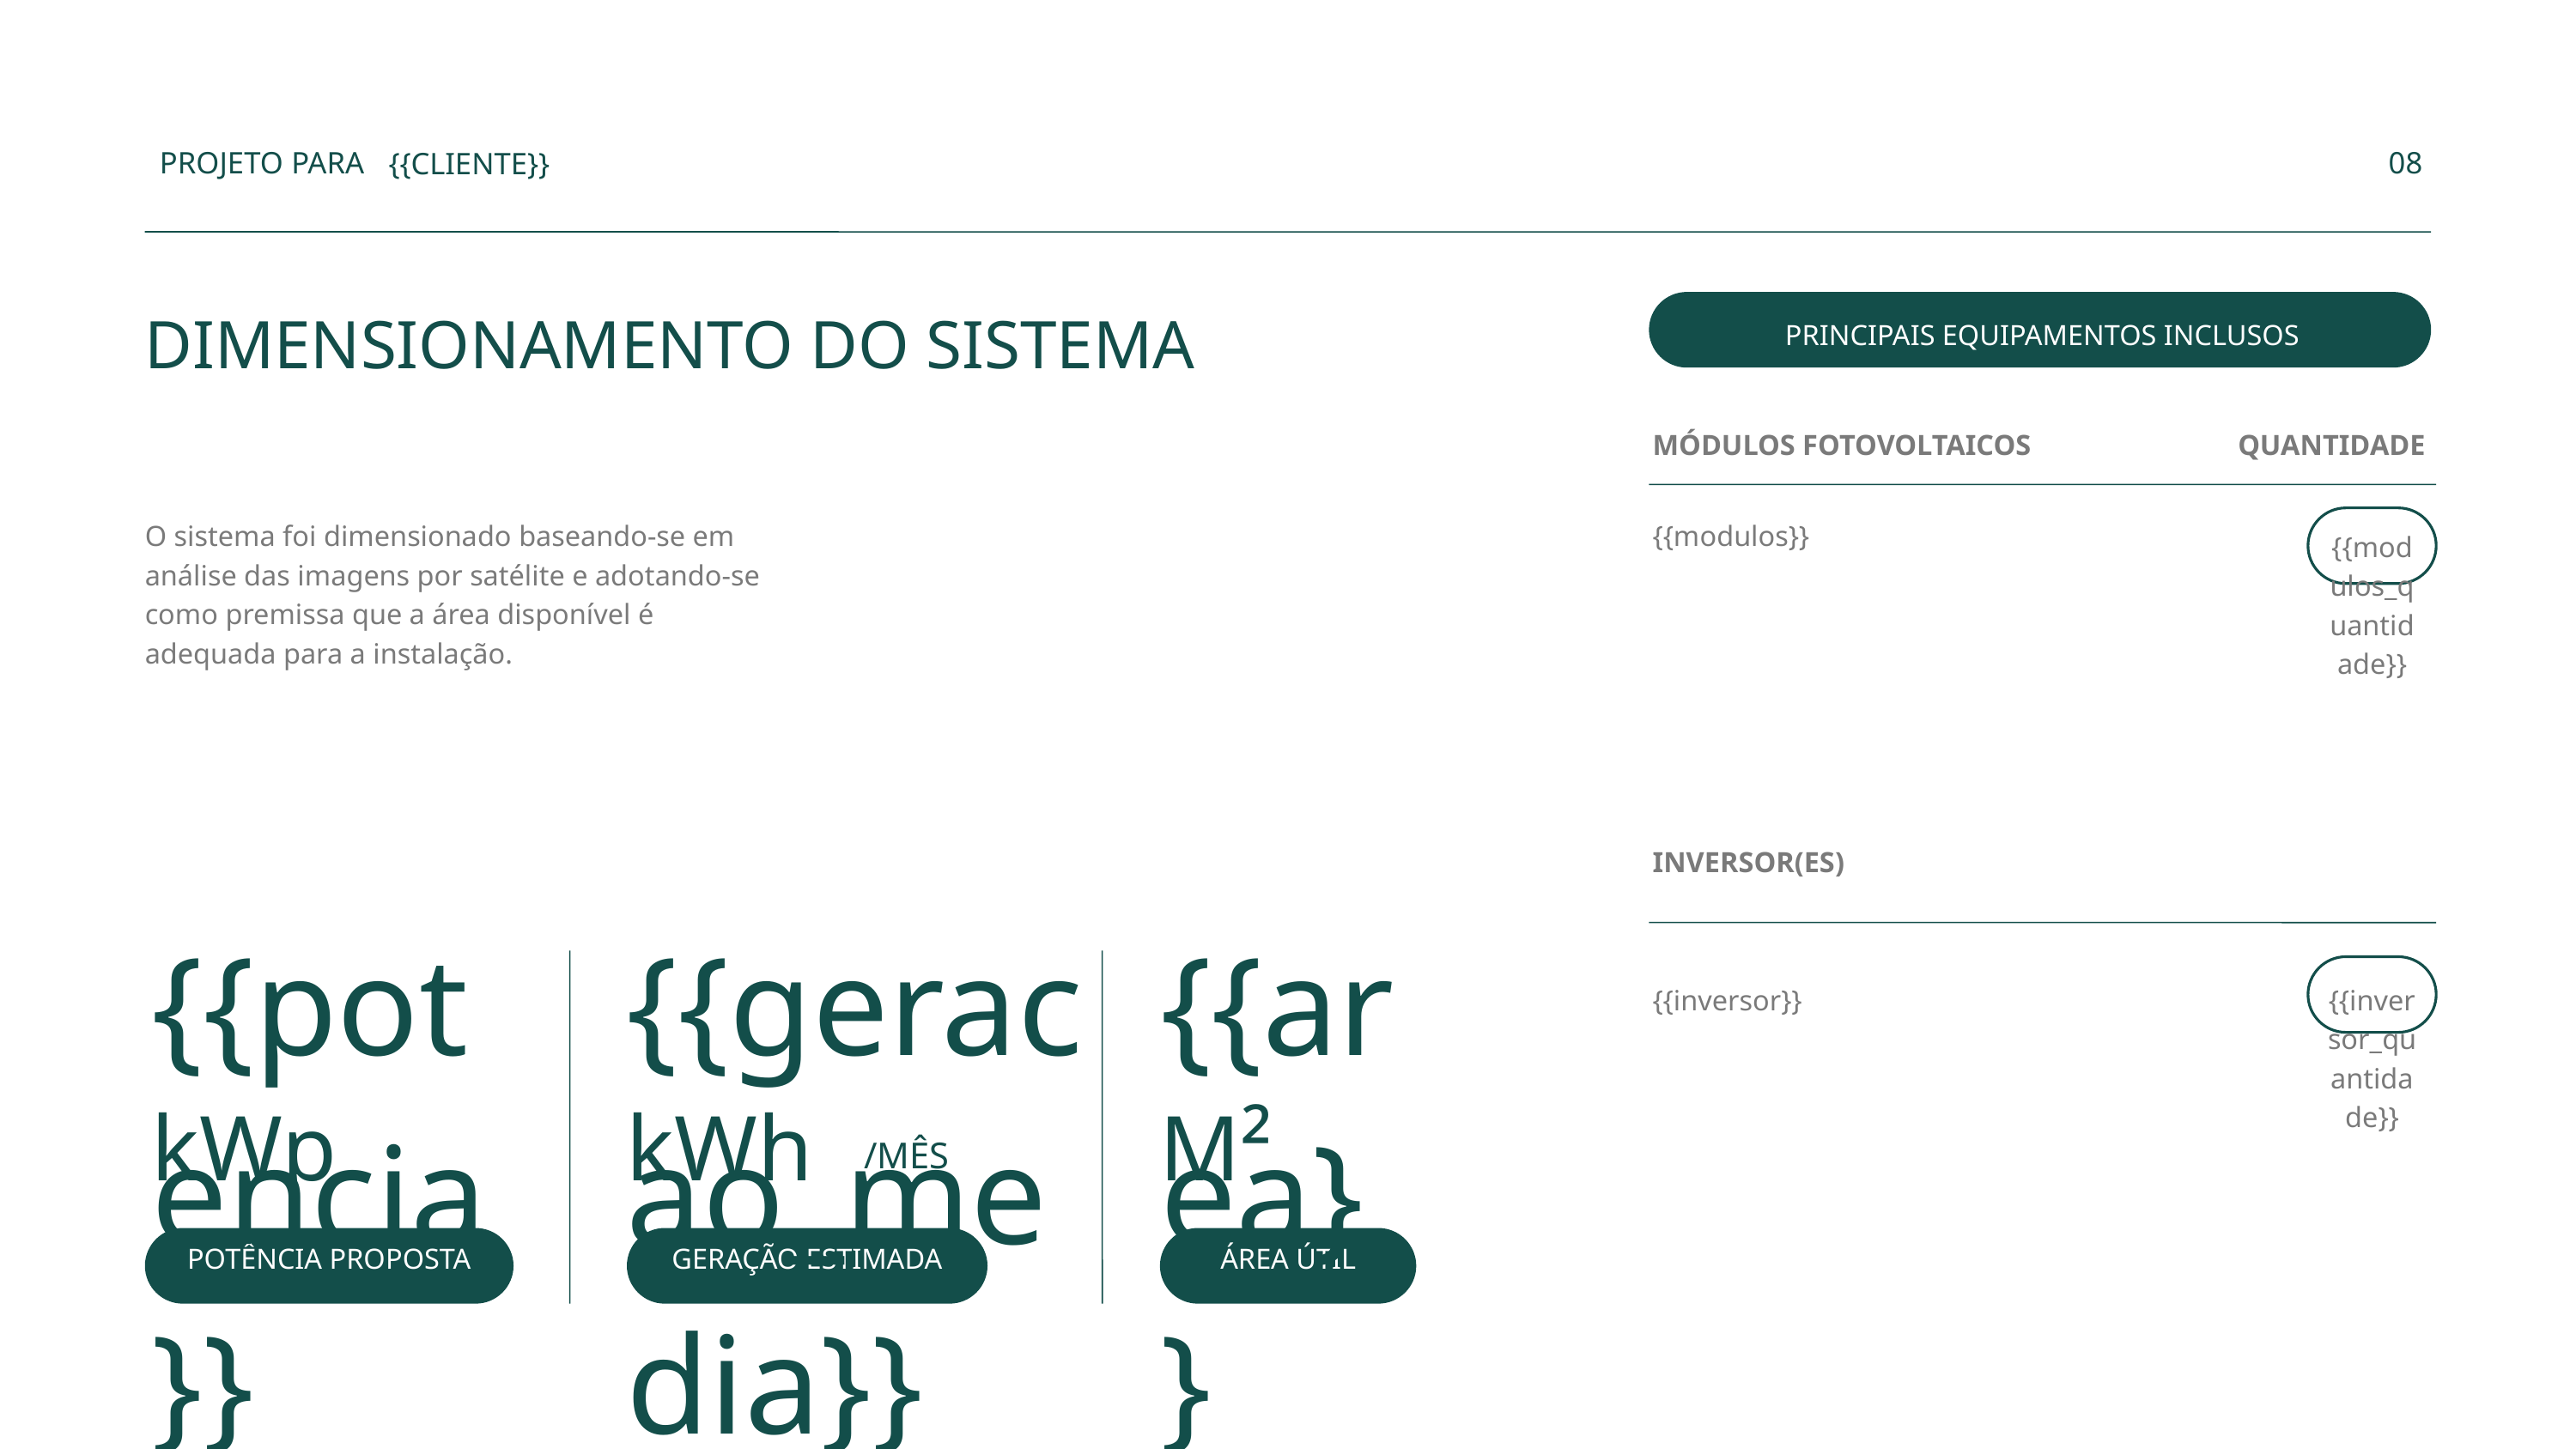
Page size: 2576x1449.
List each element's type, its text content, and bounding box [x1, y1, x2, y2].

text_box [1649, 282, 2434, 379]
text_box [1159, 1228, 1417, 1304]
text_box {{inversor}} [1652, 976, 2022, 1016]
text_box {{inversor_quantidade}} [2323, 1040, 2421, 1134]
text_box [144, 1228, 514, 1304]
text_box DIMENSIONAMENTO DO SISTEMA [144, 290, 1207, 382]
text_box O sistema foi dimensionado baseando-se em análise das imagens por satélite e adotando-se como premissa que a área disponível é adequada para a instalação. [144, 512, 792, 670]
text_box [2307, 956, 2437, 1033]
text_box QUANTIDADE [2238, 421, 2437, 461]
text_box kWh [627, 1073, 820, 1199]
text_box {{potencia}} [151, 1199, 522, 1449]
text_box {{CLIENTE}} [388, 138, 899, 181]
text_box PROJETO PARA [159, 137, 380, 180]
text_box {{modulos}} [1652, 512, 2239, 552]
text_box M² [1159, 1073, 1353, 1199]
text_box kWp [151, 1073, 522, 1199]
text_box INVERSOR(ES) [1652, 839, 1871, 878]
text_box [2307, 507, 2437, 584]
text_box {{area}} [1159, 893, 1394, 1227]
text_box 08 [2380, 137, 2432, 180]
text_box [626, 1228, 988, 1304]
text_box {{geracao_media}} [627, 893, 1102, 1449]
text_box {{area}} [1159, 1310, 1394, 1449]
text_box /MÊS [864, 1125, 1057, 1176]
text_box {{modulos_quantidade}} [2323, 591, 2421, 681]
text_box MÓDULOS FOTOVOLTAICOS [1652, 421, 2050, 461]
text_box {{potencia}} [151, 893, 522, 1073]
